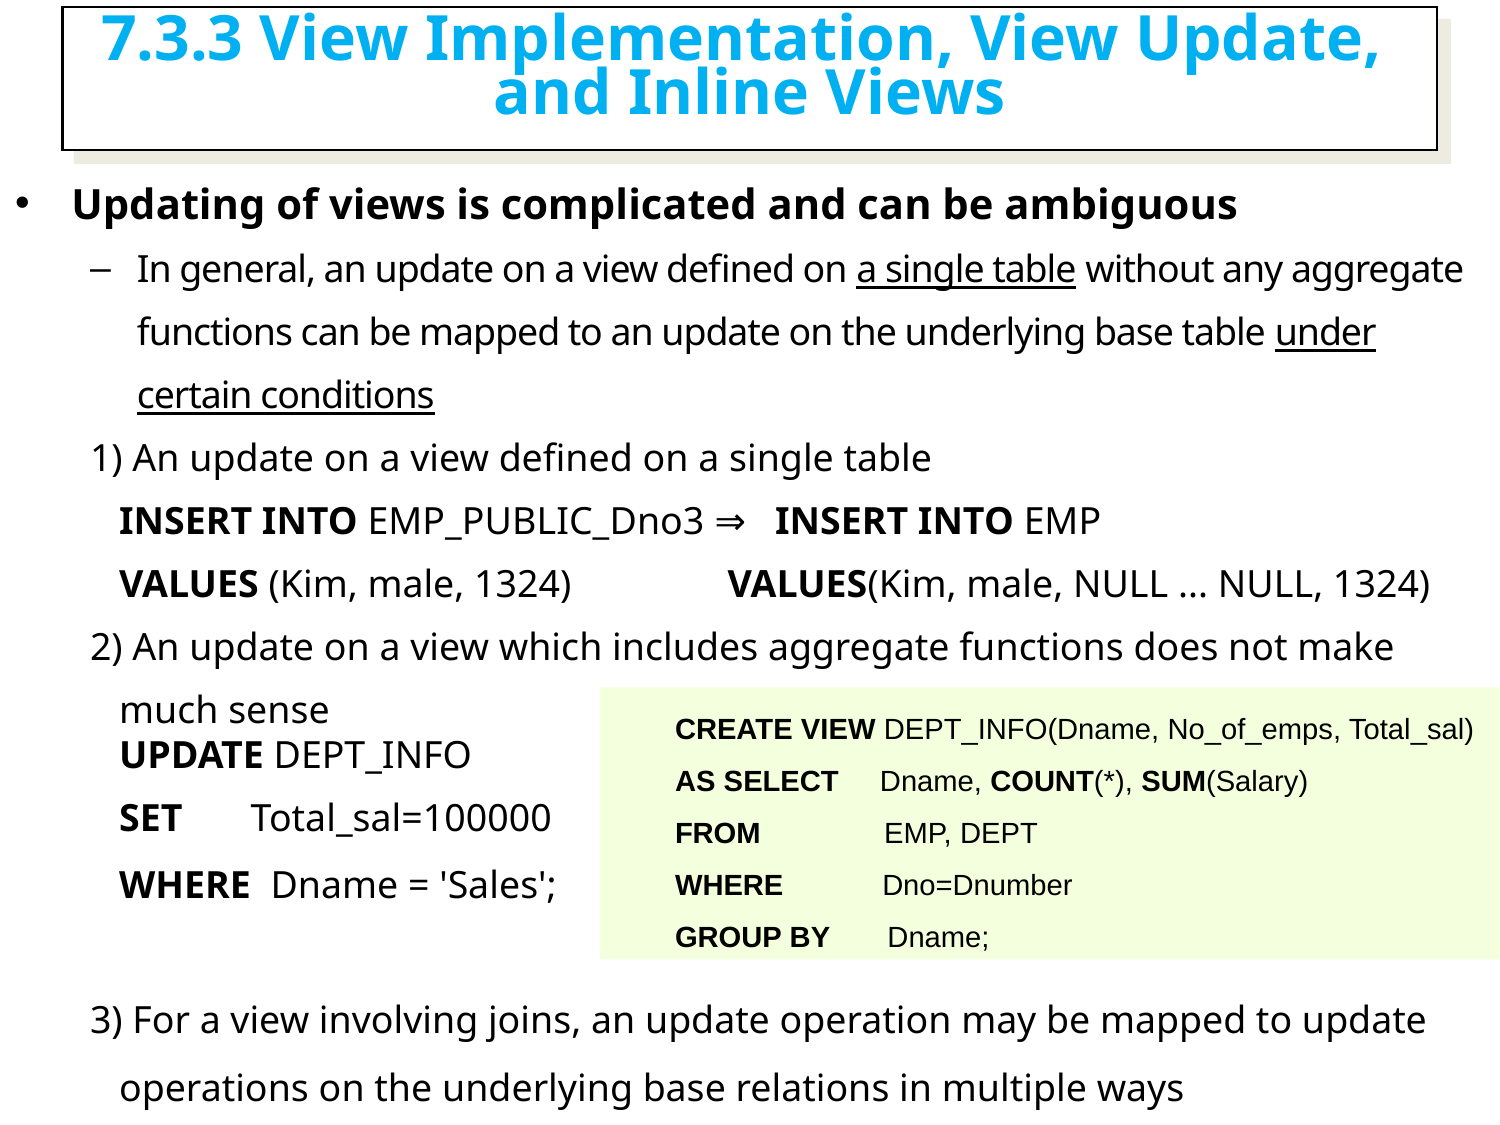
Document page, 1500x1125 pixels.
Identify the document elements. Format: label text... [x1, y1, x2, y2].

text_box CREATE VIEW DEPT_INFO(Dname, No_of_emps, Total_sal) AS SELECT Dname, COUNT(*), SUM(Salary) FROM EMP, DEPT WHERE Dno=Dnumber GROUP BY Dname; [599, 687, 1500, 960]
list Updating of views is complicated and can be ambiguous In general, an update on a view defined on a single table without any aggregate functions can be mapped to an update on the underlying base table under certain conditions 1) An update on a view defined on a single table INSERT INTO EMP_PUBLIC_Dno3 ⇒ INSERT INTO EMP VALUES (Kim, male, 1324) VALUES(Kim, male, NULL ... NULL, 1324) 2) An update on a view which includes aggregate functions does not make much sense UPDATE DEPT_INFO SET Total_sal=100000 WHERE Dname = 'Sales'; 3) For a view involving joins, an update operation may be mapped to update operations on the underlying base relations in multiple ways [0, 149, 1500, 1115]
text_box 7.3.3 View Implementation, View Update, and Inline Views [62, 7, 1438, 150]
